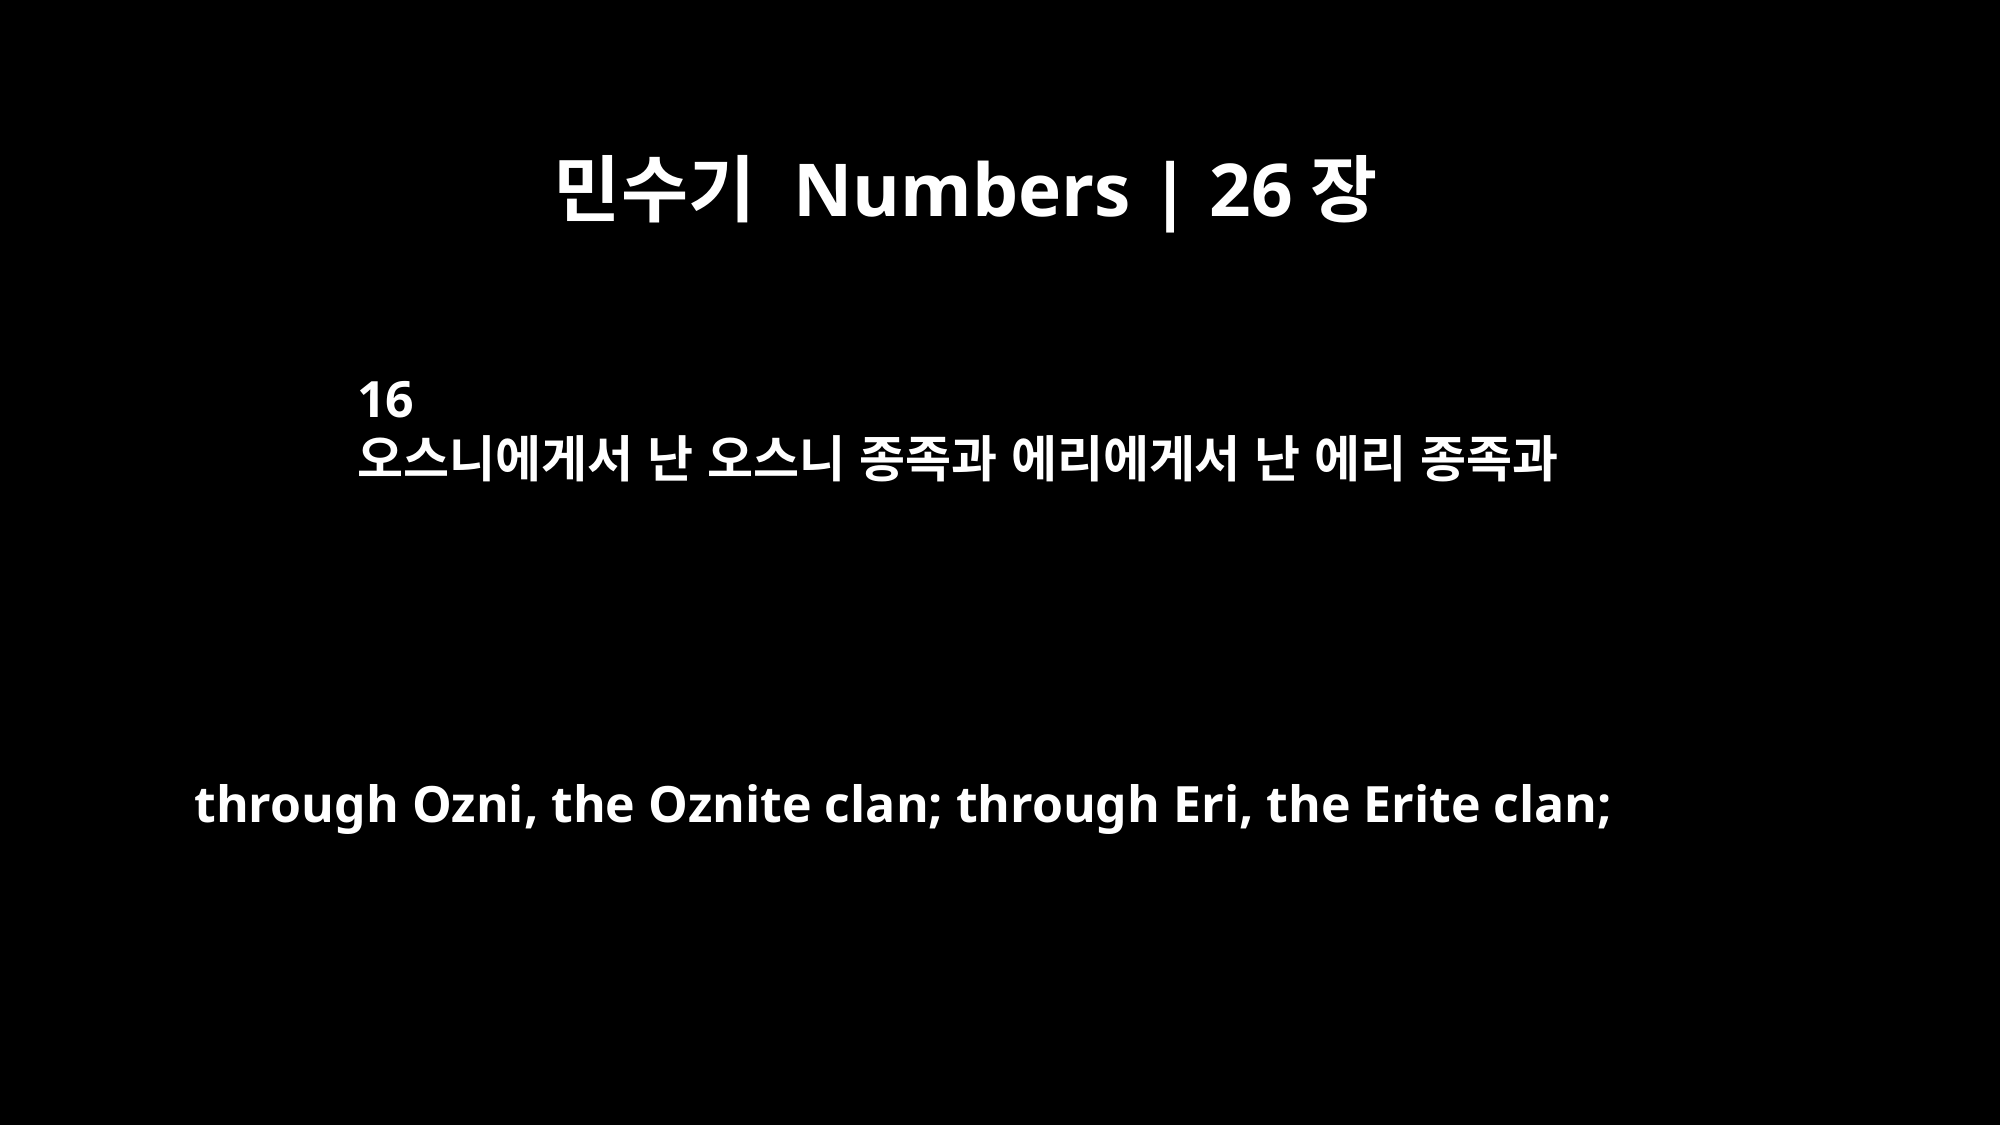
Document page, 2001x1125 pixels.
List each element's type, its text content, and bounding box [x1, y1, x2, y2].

text_box through Ozni, the Oznite clan; through Eri, the Erite clan; [179, 764, 1628, 840]
text_box 16 오스니에게서 난 오스니 종족과 에리에게서 난 에리 종족과 [342, 359, 1575, 495]
text_box 민수기 Numbers | 26장 [538, 136, 1393, 239]
